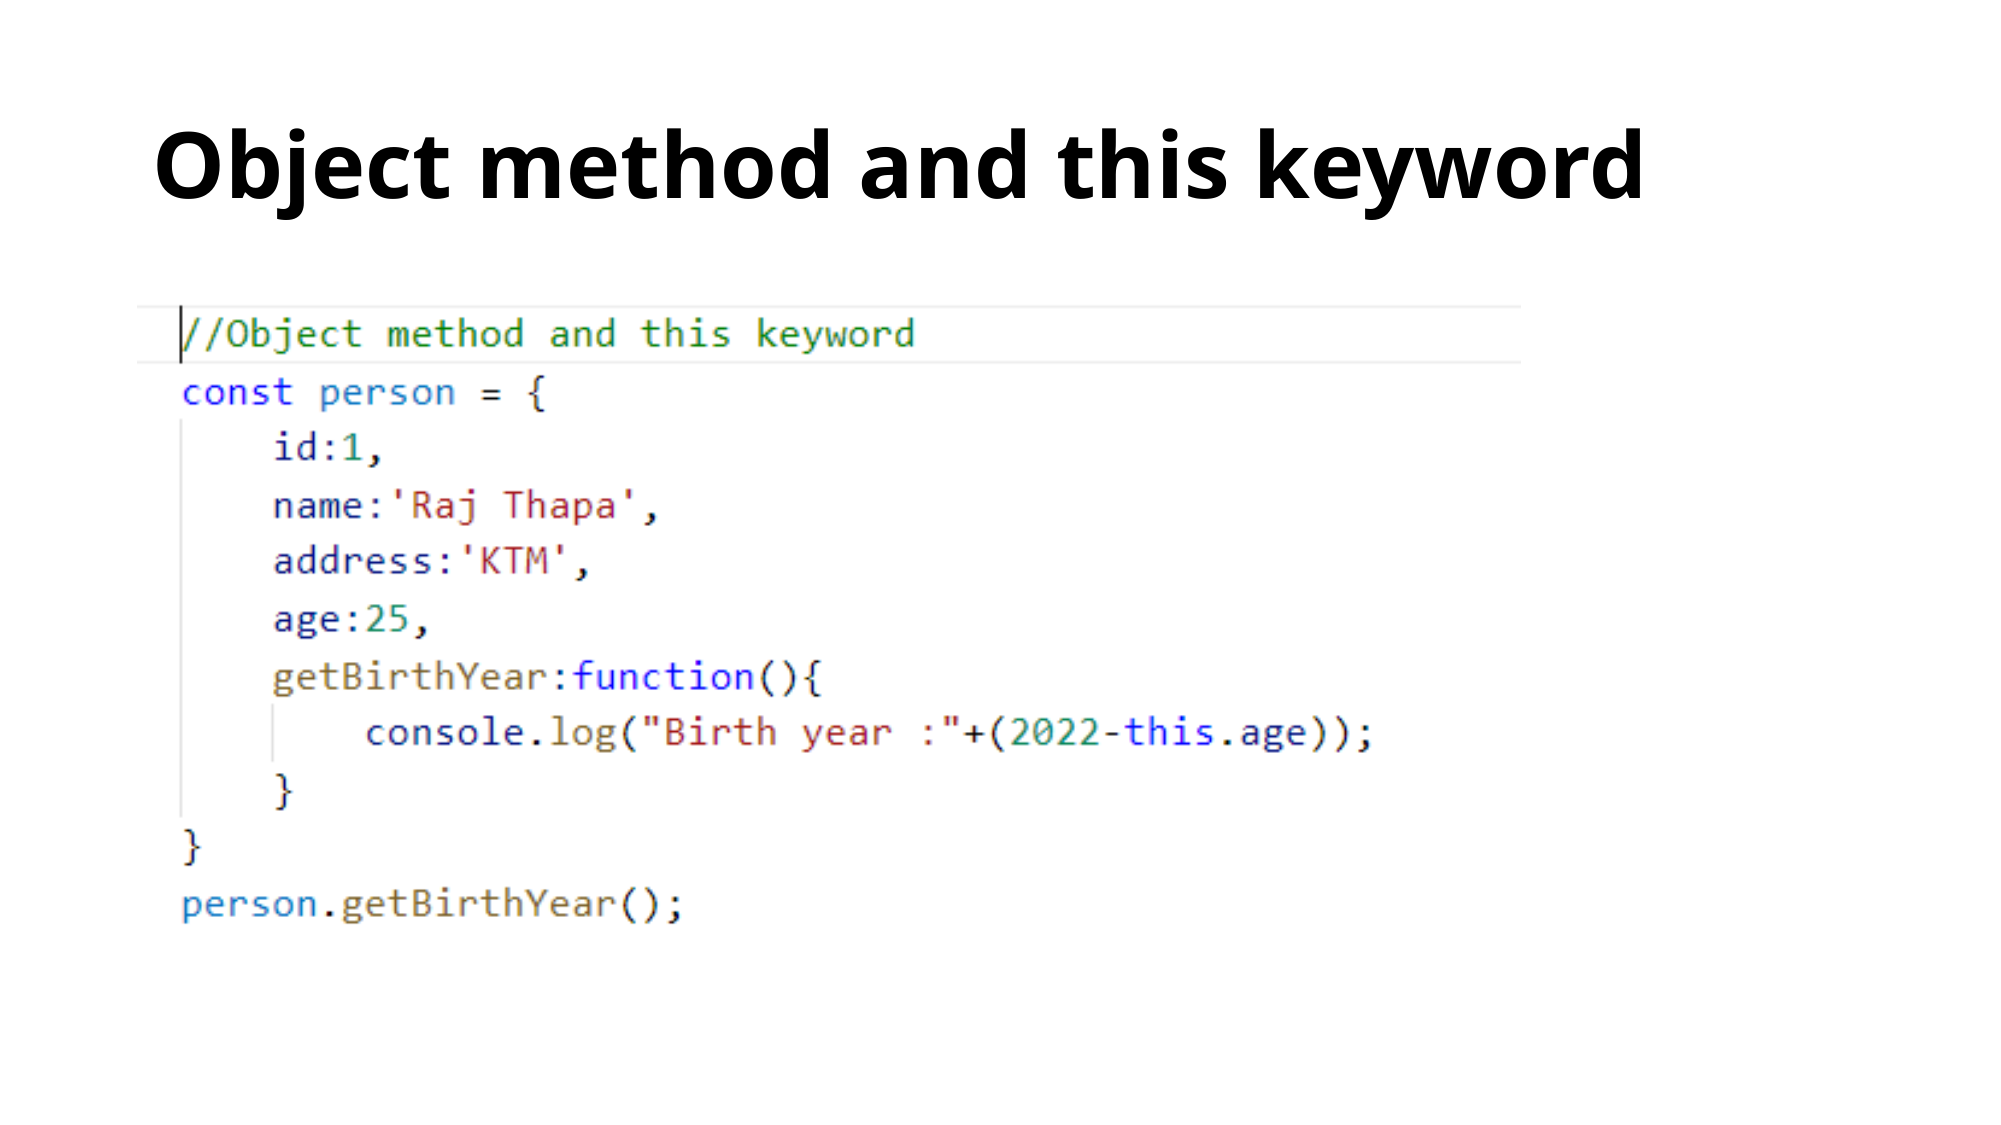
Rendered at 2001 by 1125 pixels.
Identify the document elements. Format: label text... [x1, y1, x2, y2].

title Object method and this keyword [137, 59, 1863, 278]
picture [137, 299, 1521, 970]
